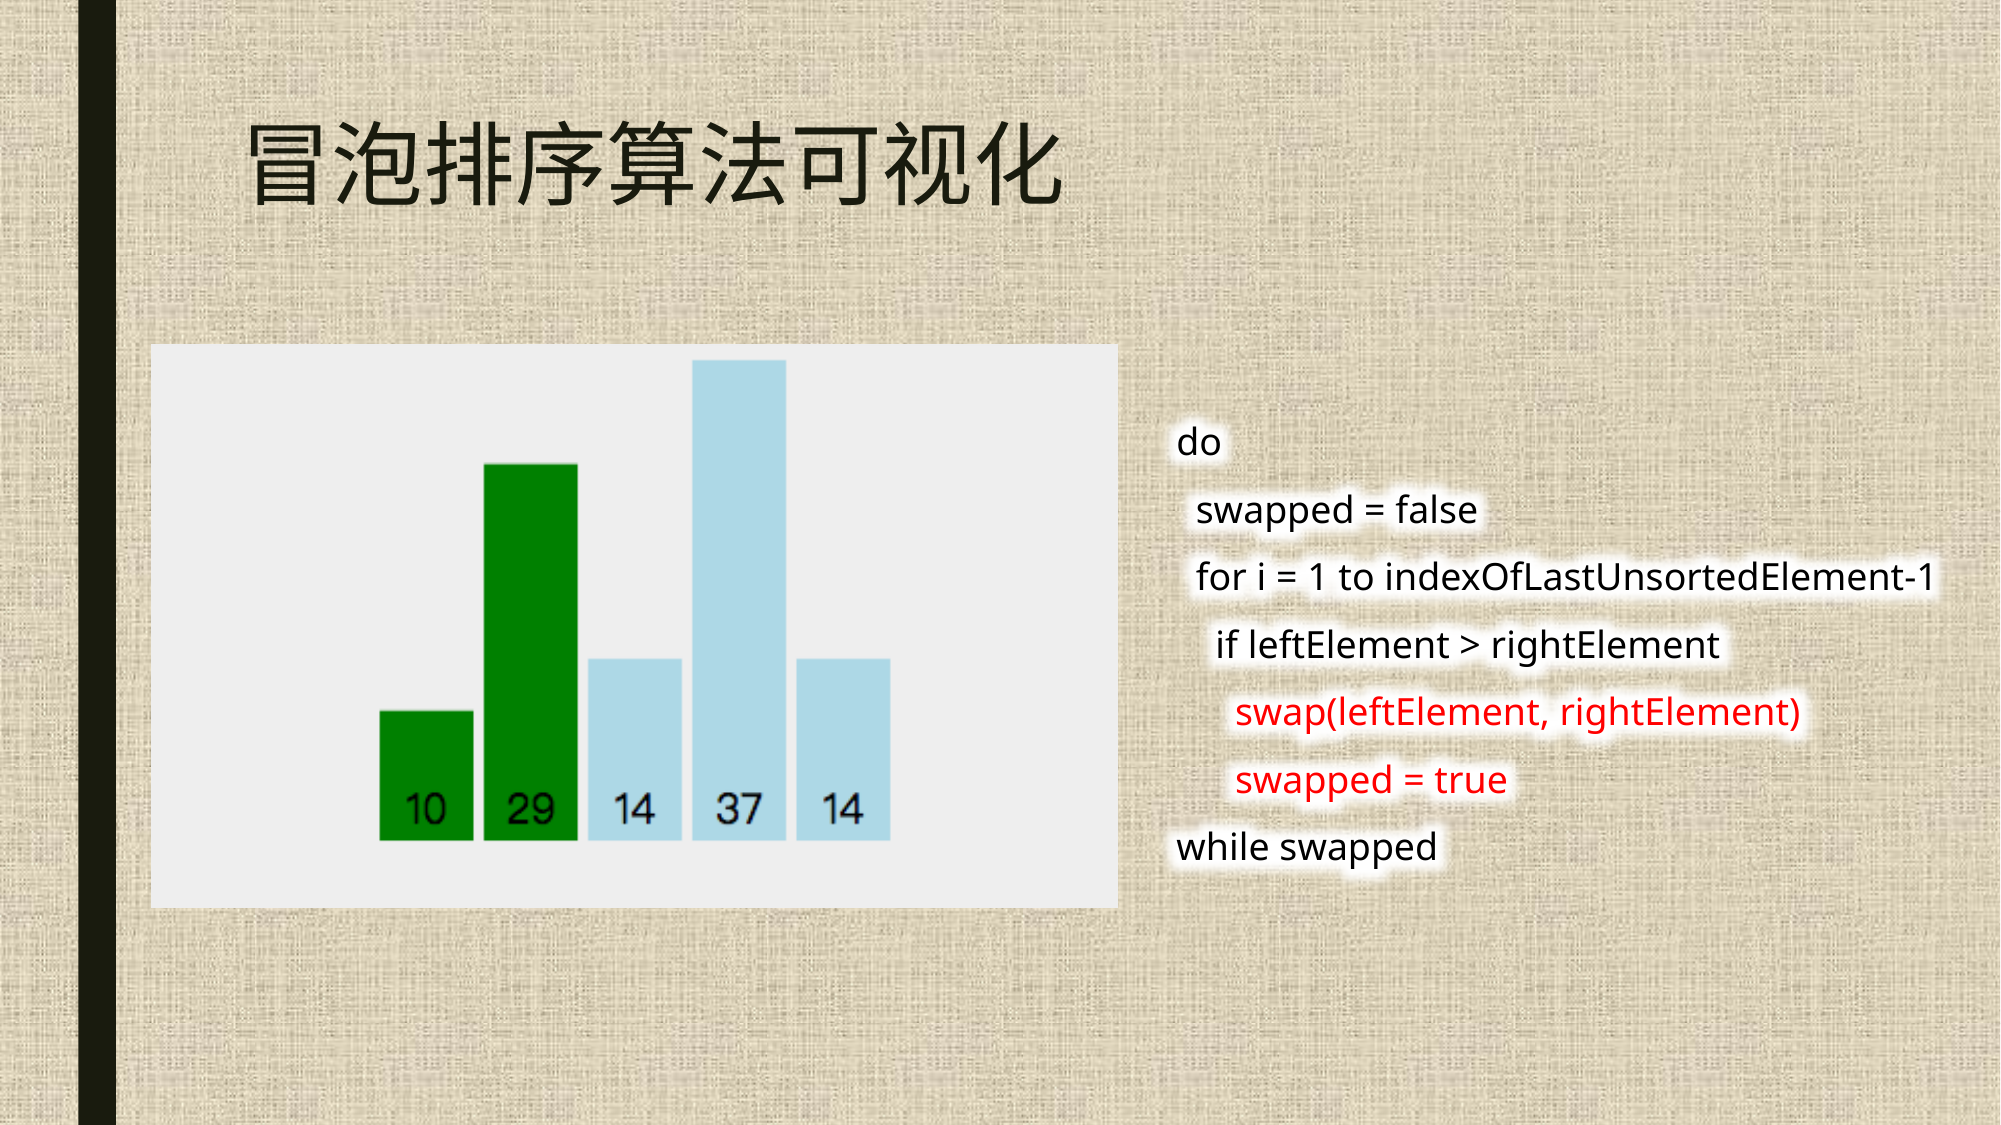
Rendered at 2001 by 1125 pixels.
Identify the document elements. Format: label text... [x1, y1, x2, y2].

picture [0, 0, 78, 1125]
text_box do swapped = false for i = 1 to indexOfLastUnsortedElement-1 if leftElement > rightElement swap(leftElement, rightElement) swapped = true while swapped [1161, 388, 2000, 876]
picture [116, 0, 2001, 1125]
title 冒泡排序算法可视化 [225, 112, 1800, 357]
